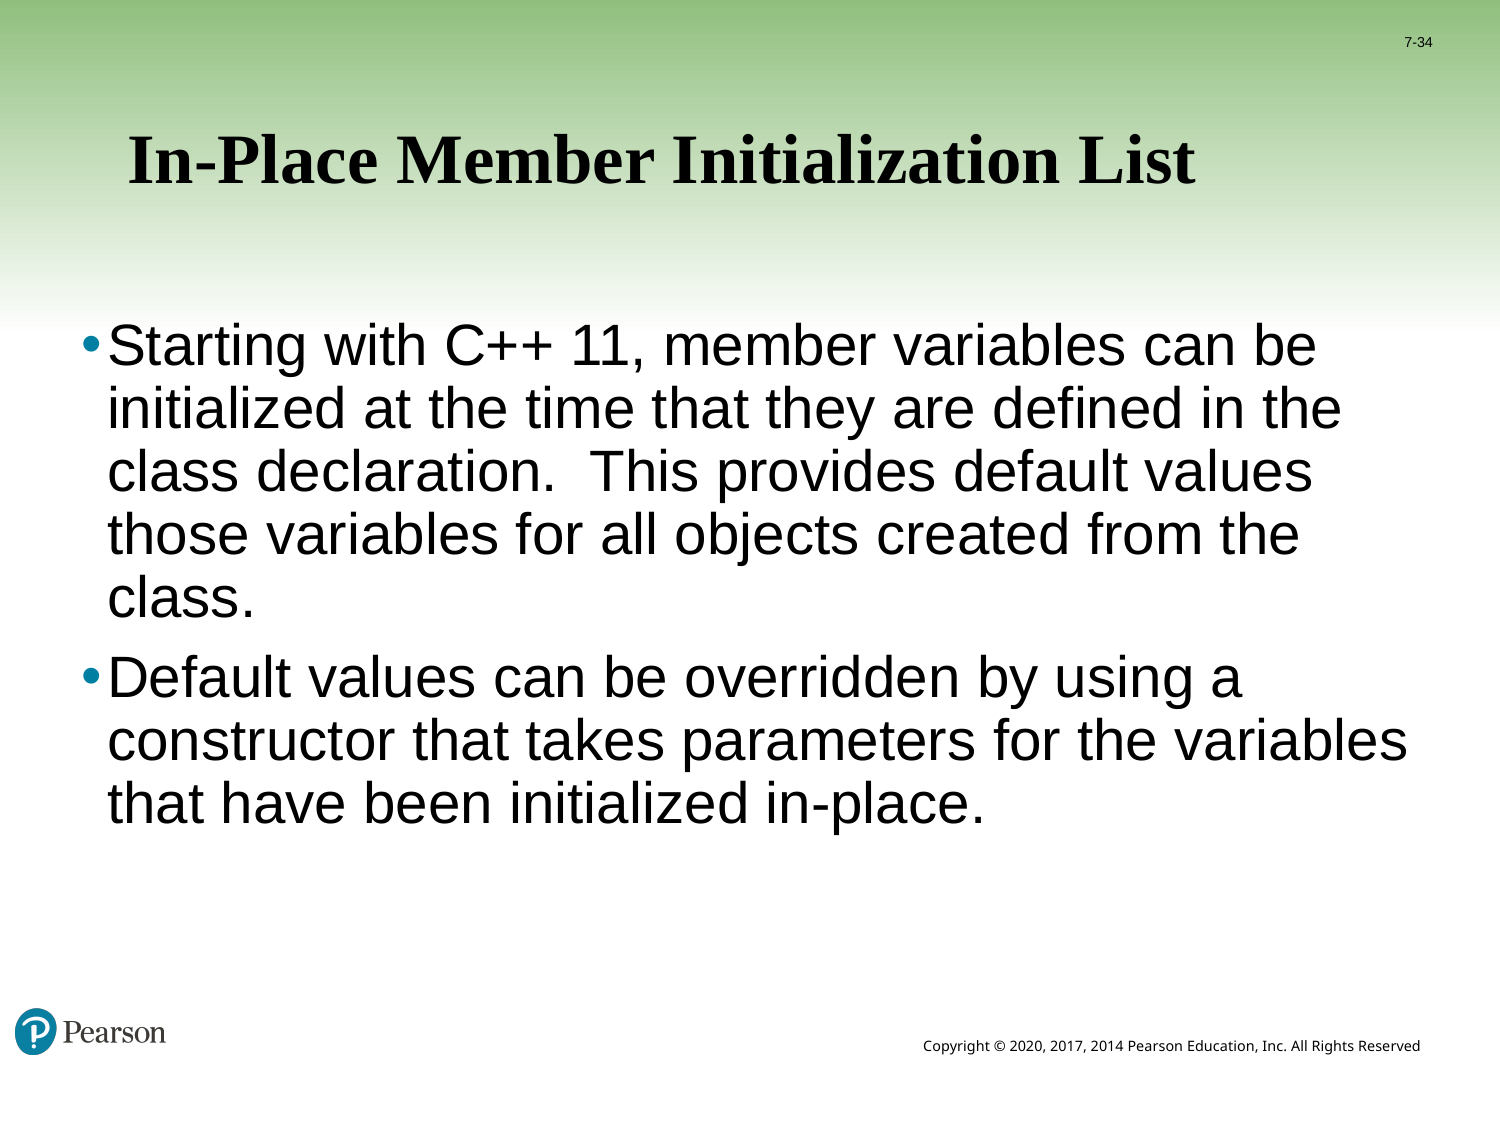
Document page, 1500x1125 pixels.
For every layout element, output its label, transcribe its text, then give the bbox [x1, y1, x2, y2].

picture [41, 1013, 166, 1055]
picture [15, 1008, 30, 1024]
picture [15, 1041, 26, 1055]
slide_number 7-34 [1389, 18, 1480, 49]
picture [23, 1017, 49, 1042]
title In-Place Member Initialization List [112, 24, 1438, 213]
list Starting with C++ 11, member variables can be initialized at the time that they are defined in the class declaration. This provides default values those variables for all objects created from the class. Default values can be overridden by using a constructor that takes parameters for the variables that have been initialized in-place. [50, 299, 1450, 1013]
